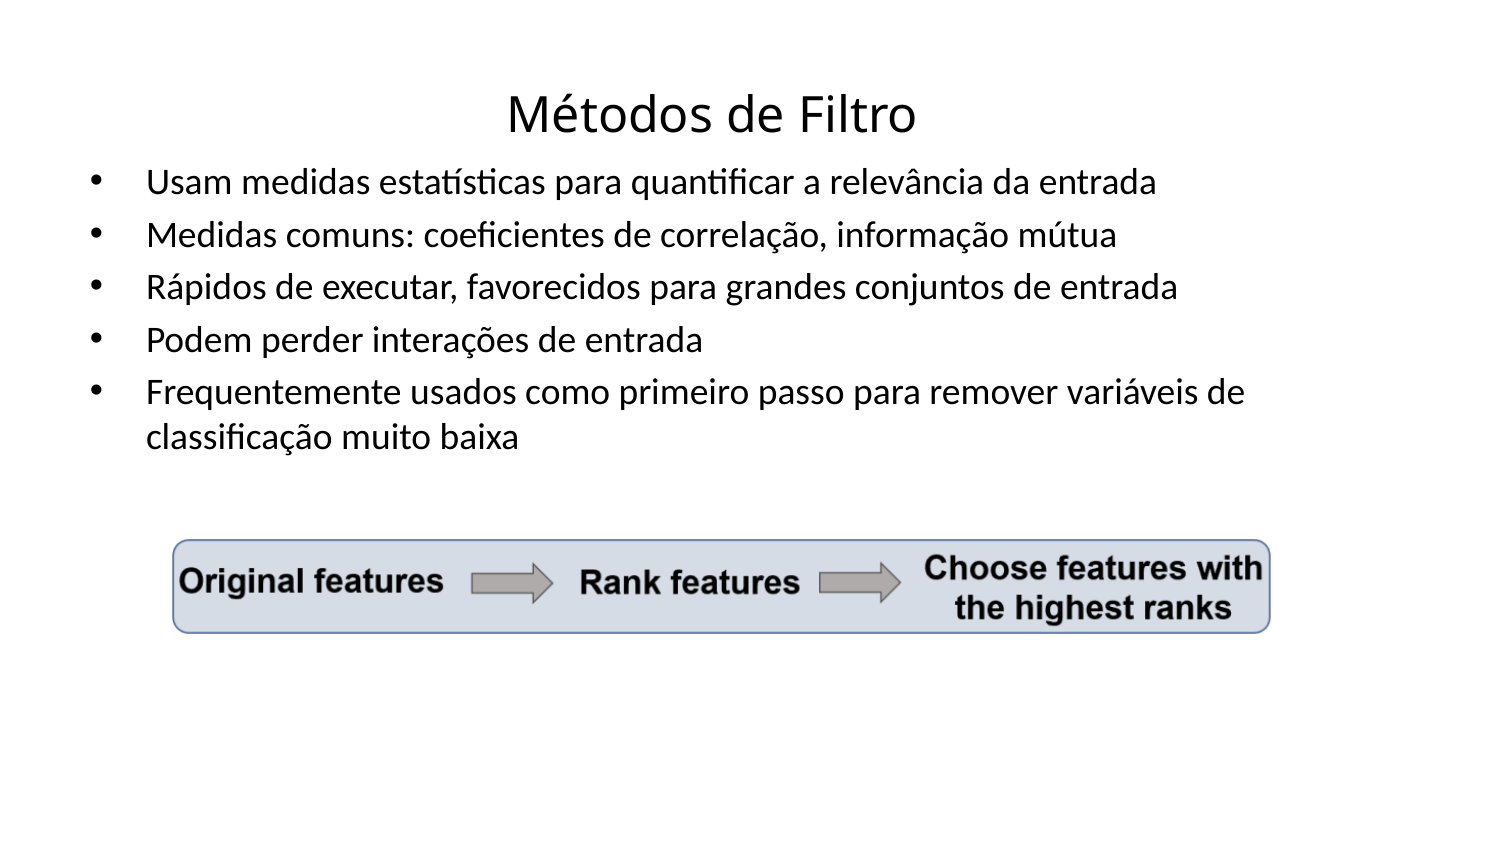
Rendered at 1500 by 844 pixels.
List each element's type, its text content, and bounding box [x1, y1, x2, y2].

picture [166, 530, 1281, 642]
title Métodos de Filtro [75, 75, 1350, 150]
list Usam medidas estatísticas para quantificar a relevância da entrada Medidas comuns: coeficientes de correlação, informação mútua Rápidos de executar, favorecidos para grandes conjuntos de entrada Podem perder interações de entrada Frequentemente usados como primeiro passo para remover variáveis de classificação muito baixa [75, 150, 1350, 825]
